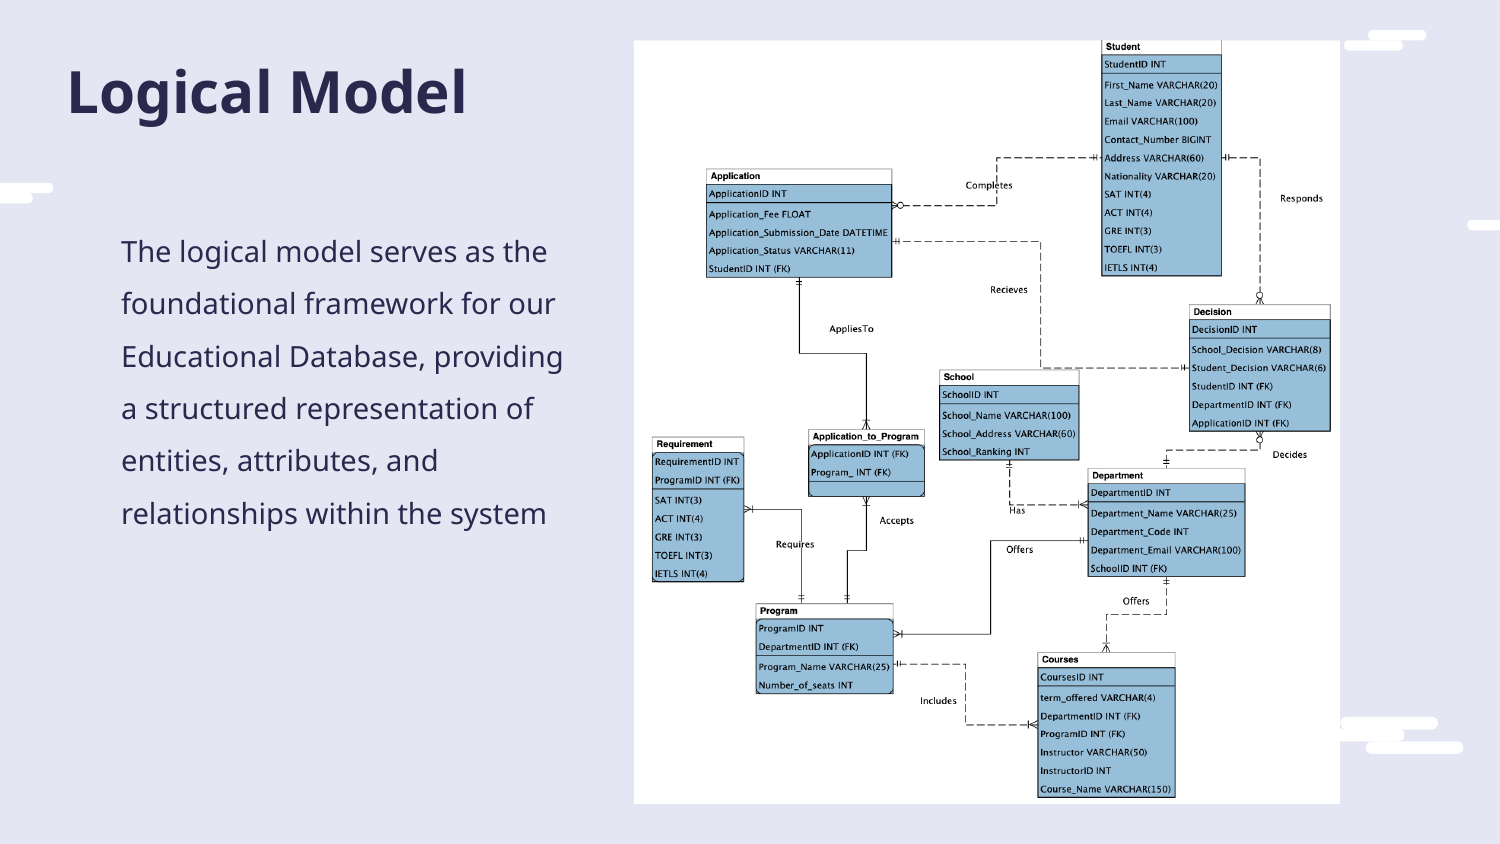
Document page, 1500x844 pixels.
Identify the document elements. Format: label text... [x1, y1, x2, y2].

text_box The logical model serves as the foundational framework for our Educational Database, providing a structured representation of entities, attributes, and relationships within the system [106, 200, 581, 471]
title Logical Model [51, 40, 632, 141]
picture [634, 40, 1340, 804]
